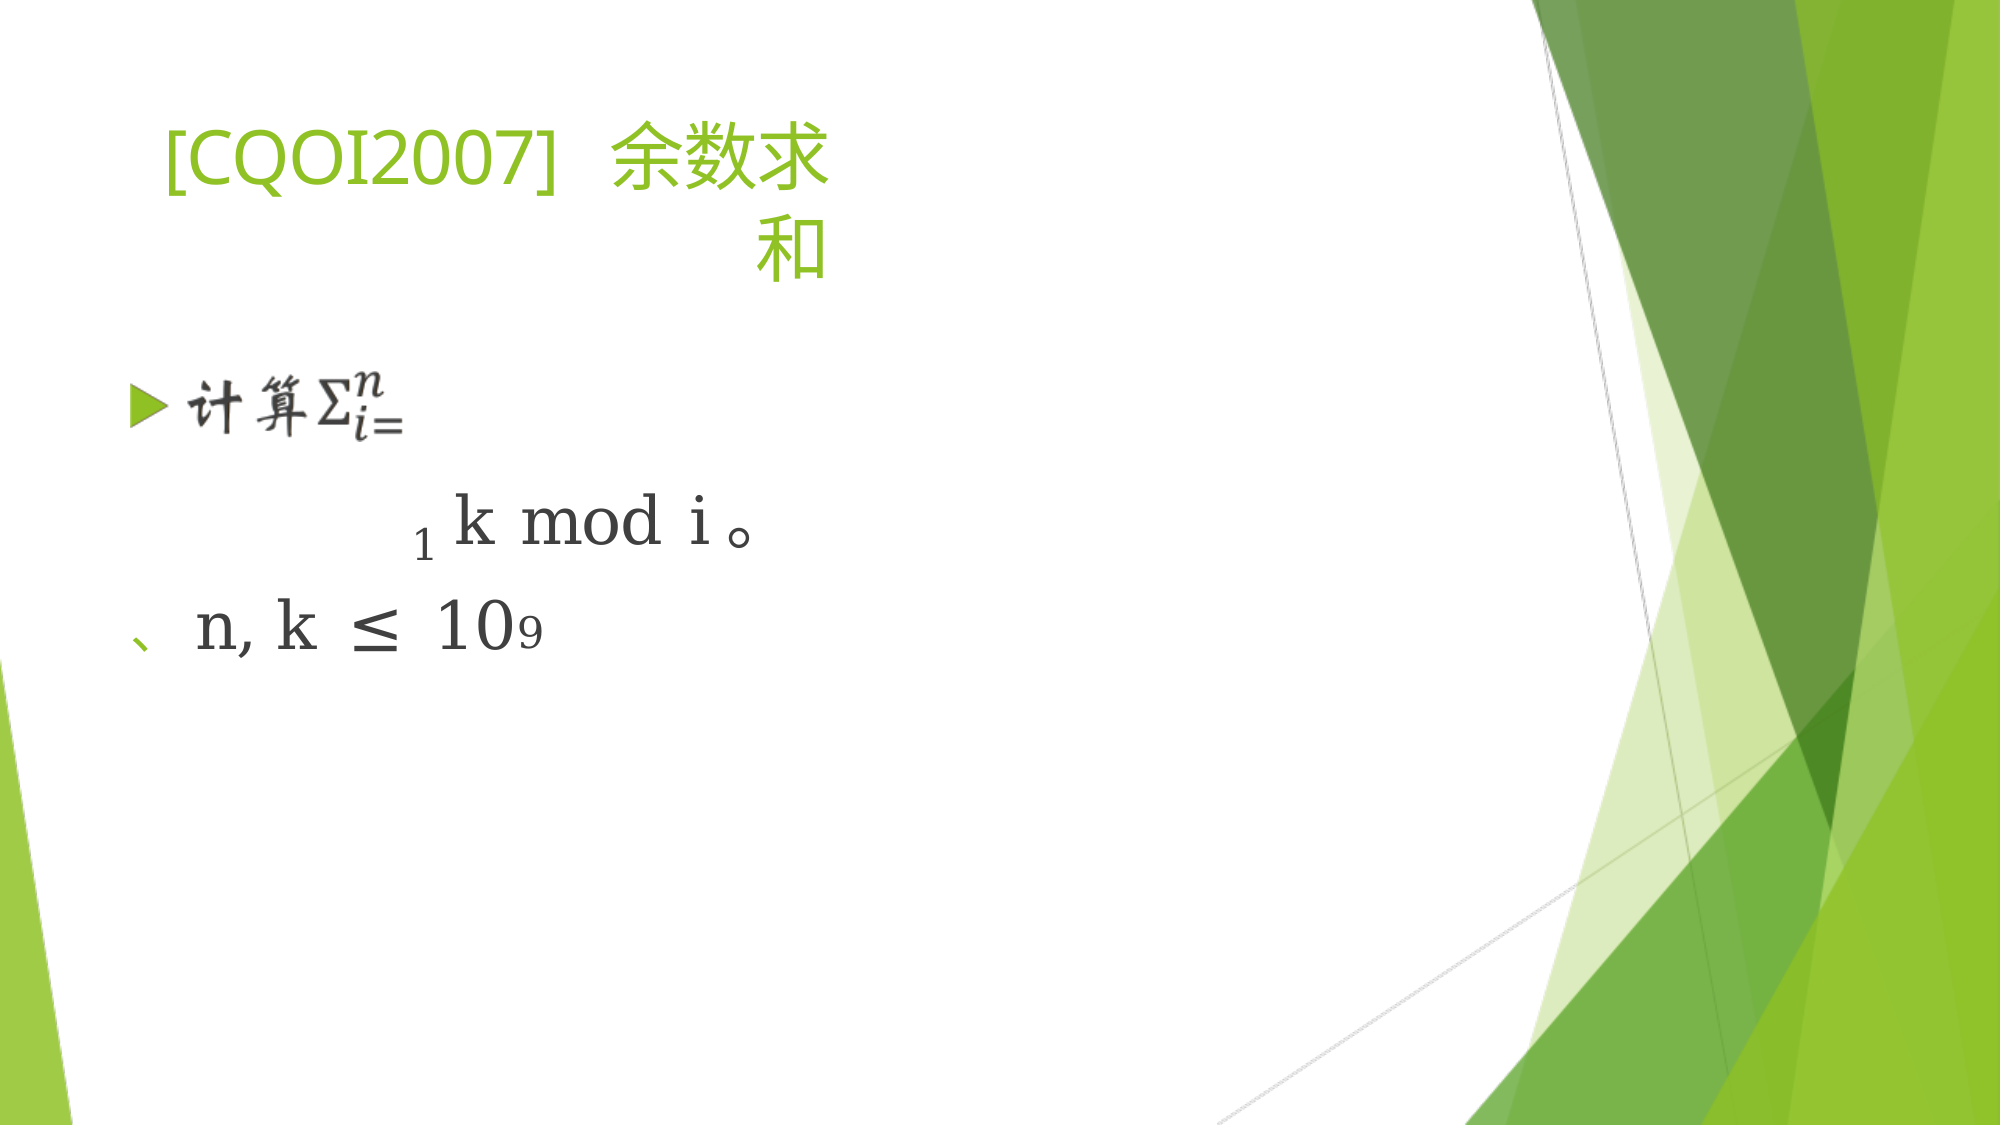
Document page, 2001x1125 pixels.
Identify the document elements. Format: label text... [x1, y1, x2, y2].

picture [130, 370, 407, 442]
picture [1217, 0, 2000, 1125]
picture [0, 658, 74, 1125]
text_box [CQOI2007] 余数求和 1 k mod i。 、n, k ≤ 109 [128, 104, 831, 548]
